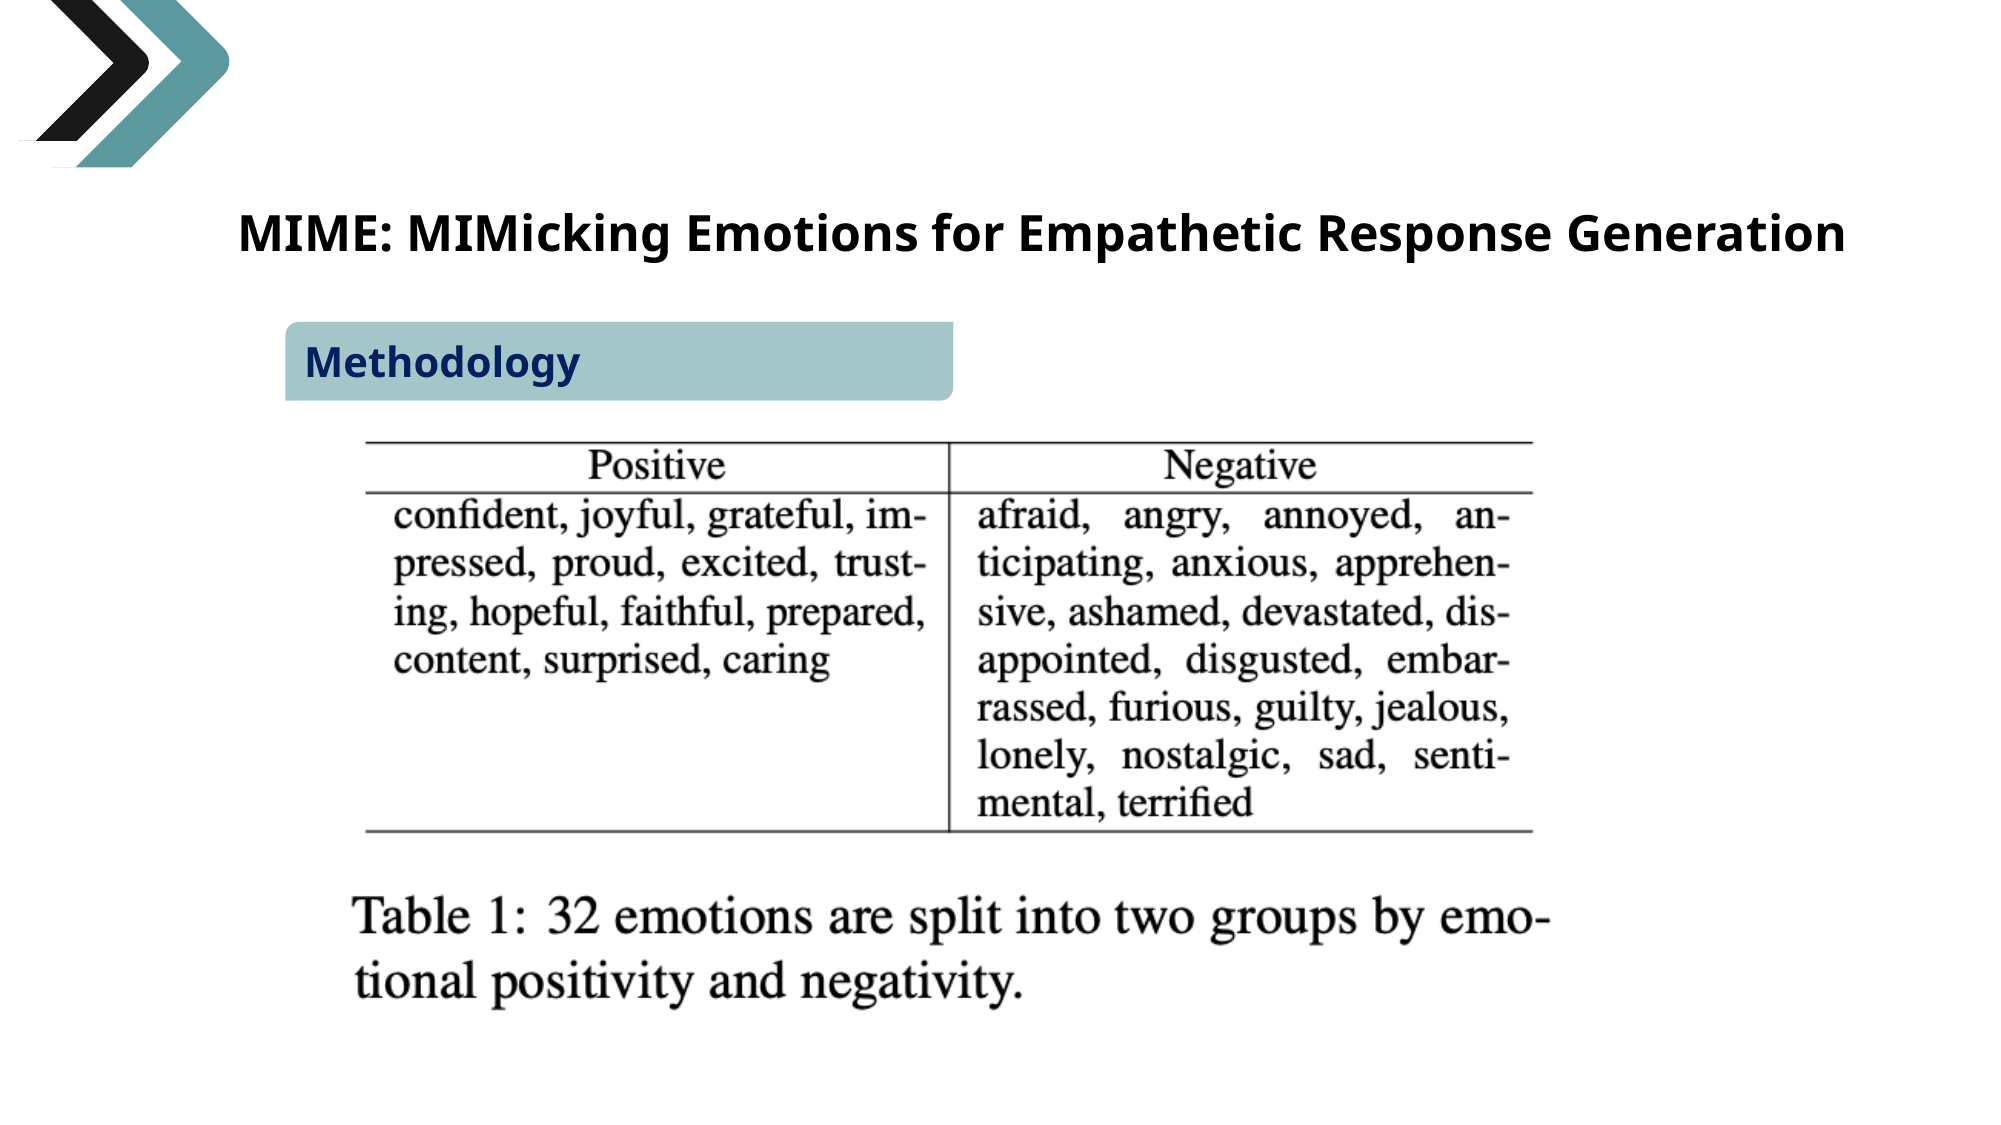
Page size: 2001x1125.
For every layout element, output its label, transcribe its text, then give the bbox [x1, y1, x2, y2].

text_box [17, 0, 151, 142]
text_box [51, 0, 231, 169]
text_box MIME: MIMicking Emotions for Empathetic Response Generation [222, 194, 1863, 270]
picture [338, 416, 1568, 1032]
text_box Methodology [285, 321, 954, 401]
